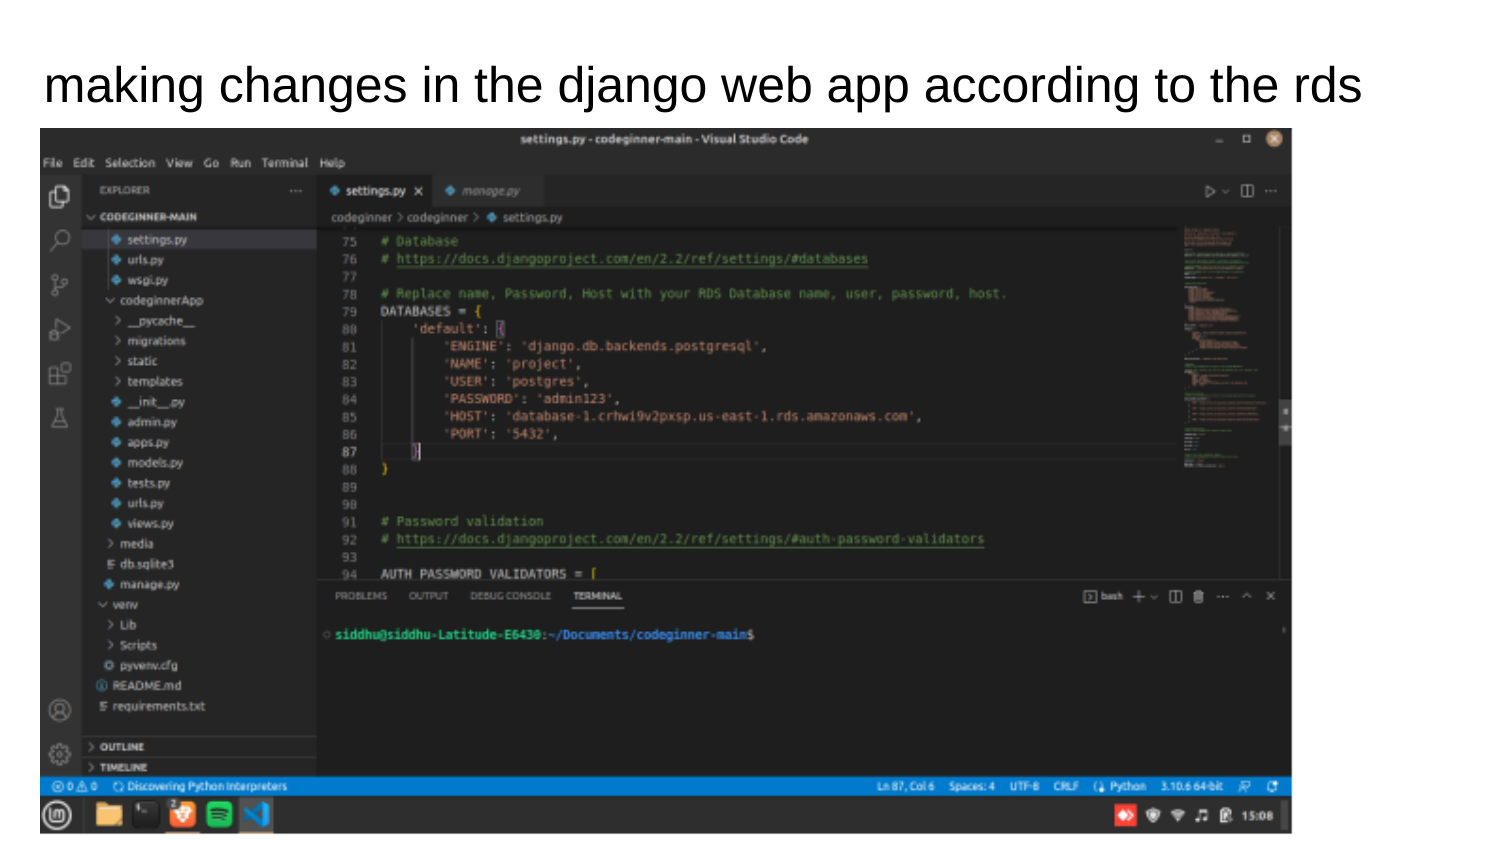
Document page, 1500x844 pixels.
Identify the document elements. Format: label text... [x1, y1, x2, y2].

picture [39, 128, 1297, 837]
text_box making changes in the django web app according to the rds [29, 28, 1460, 128]
